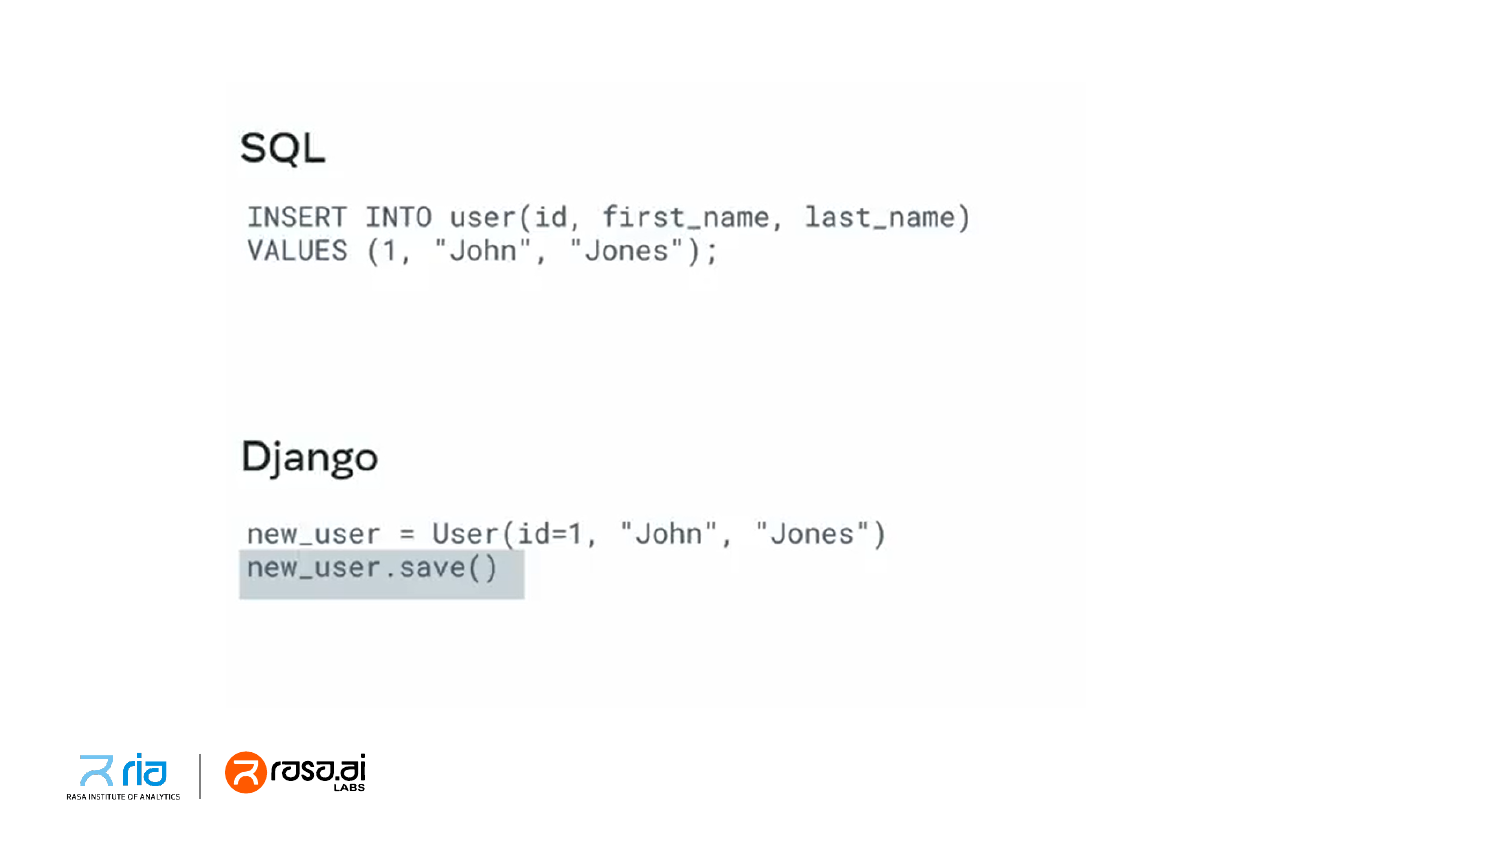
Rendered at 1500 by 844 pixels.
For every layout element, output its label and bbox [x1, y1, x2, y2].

picture [58, 744, 188, 808]
picture [226, 82, 1086, 708]
